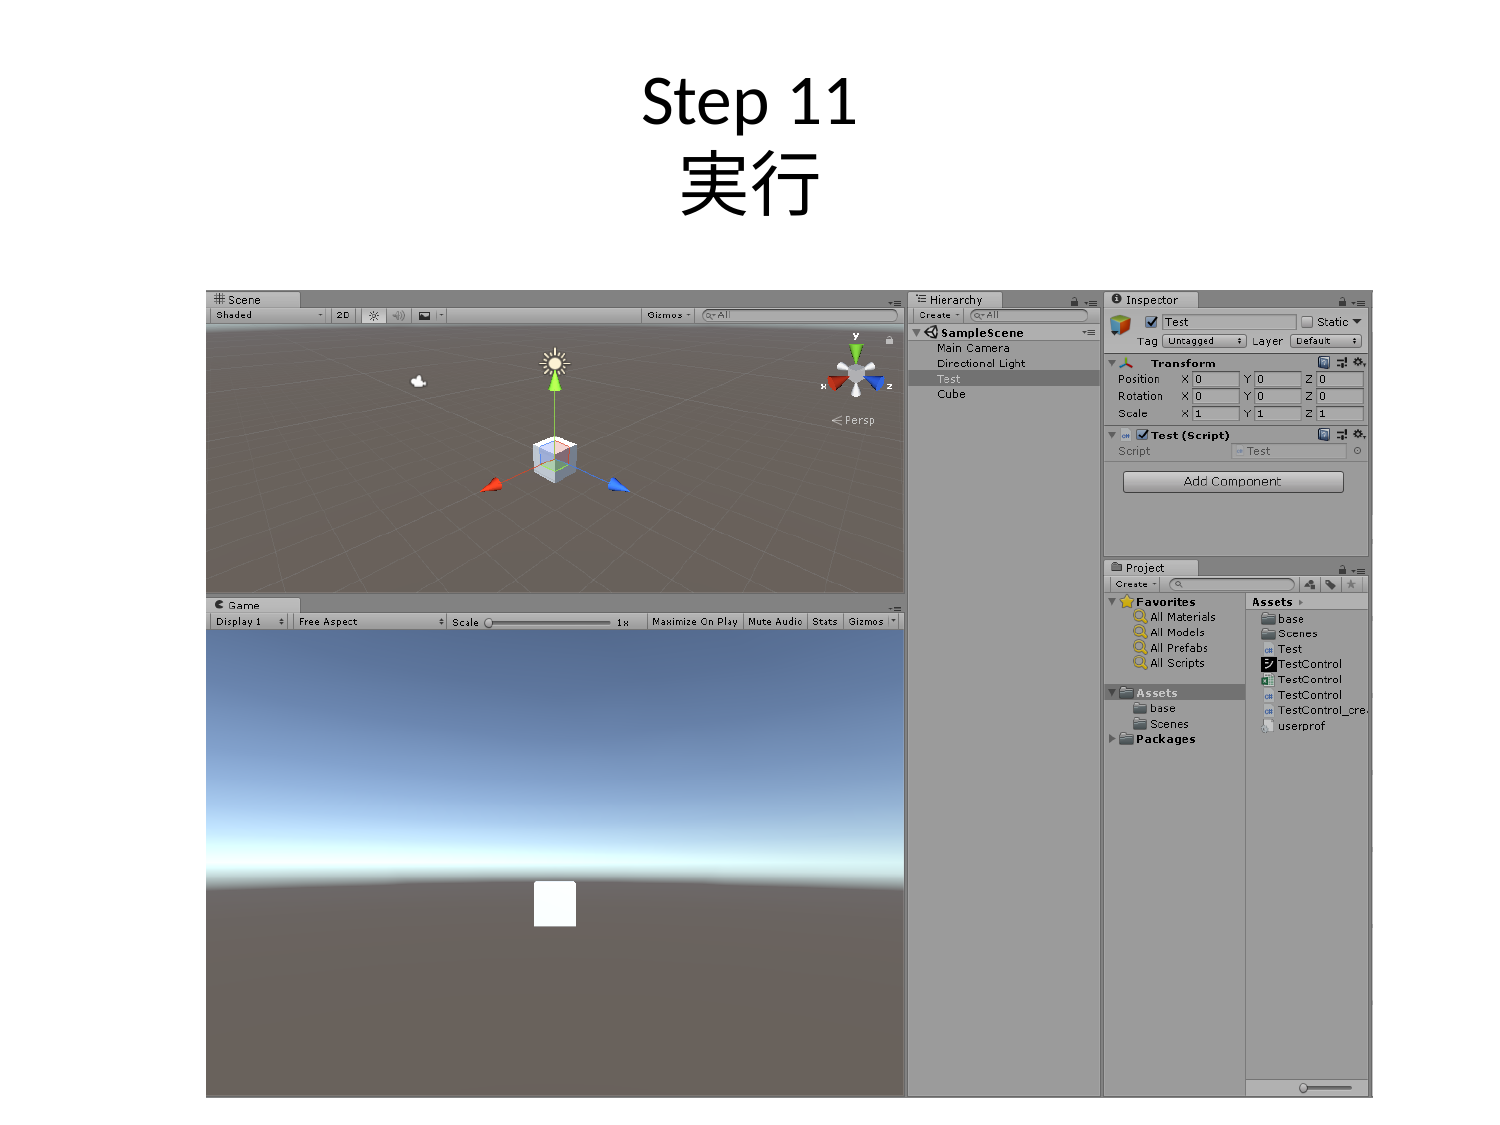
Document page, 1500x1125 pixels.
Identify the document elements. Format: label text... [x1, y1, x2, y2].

title Step 11 実行 [75, 45, 1425, 233]
picture [206, 290, 1374, 1098]
